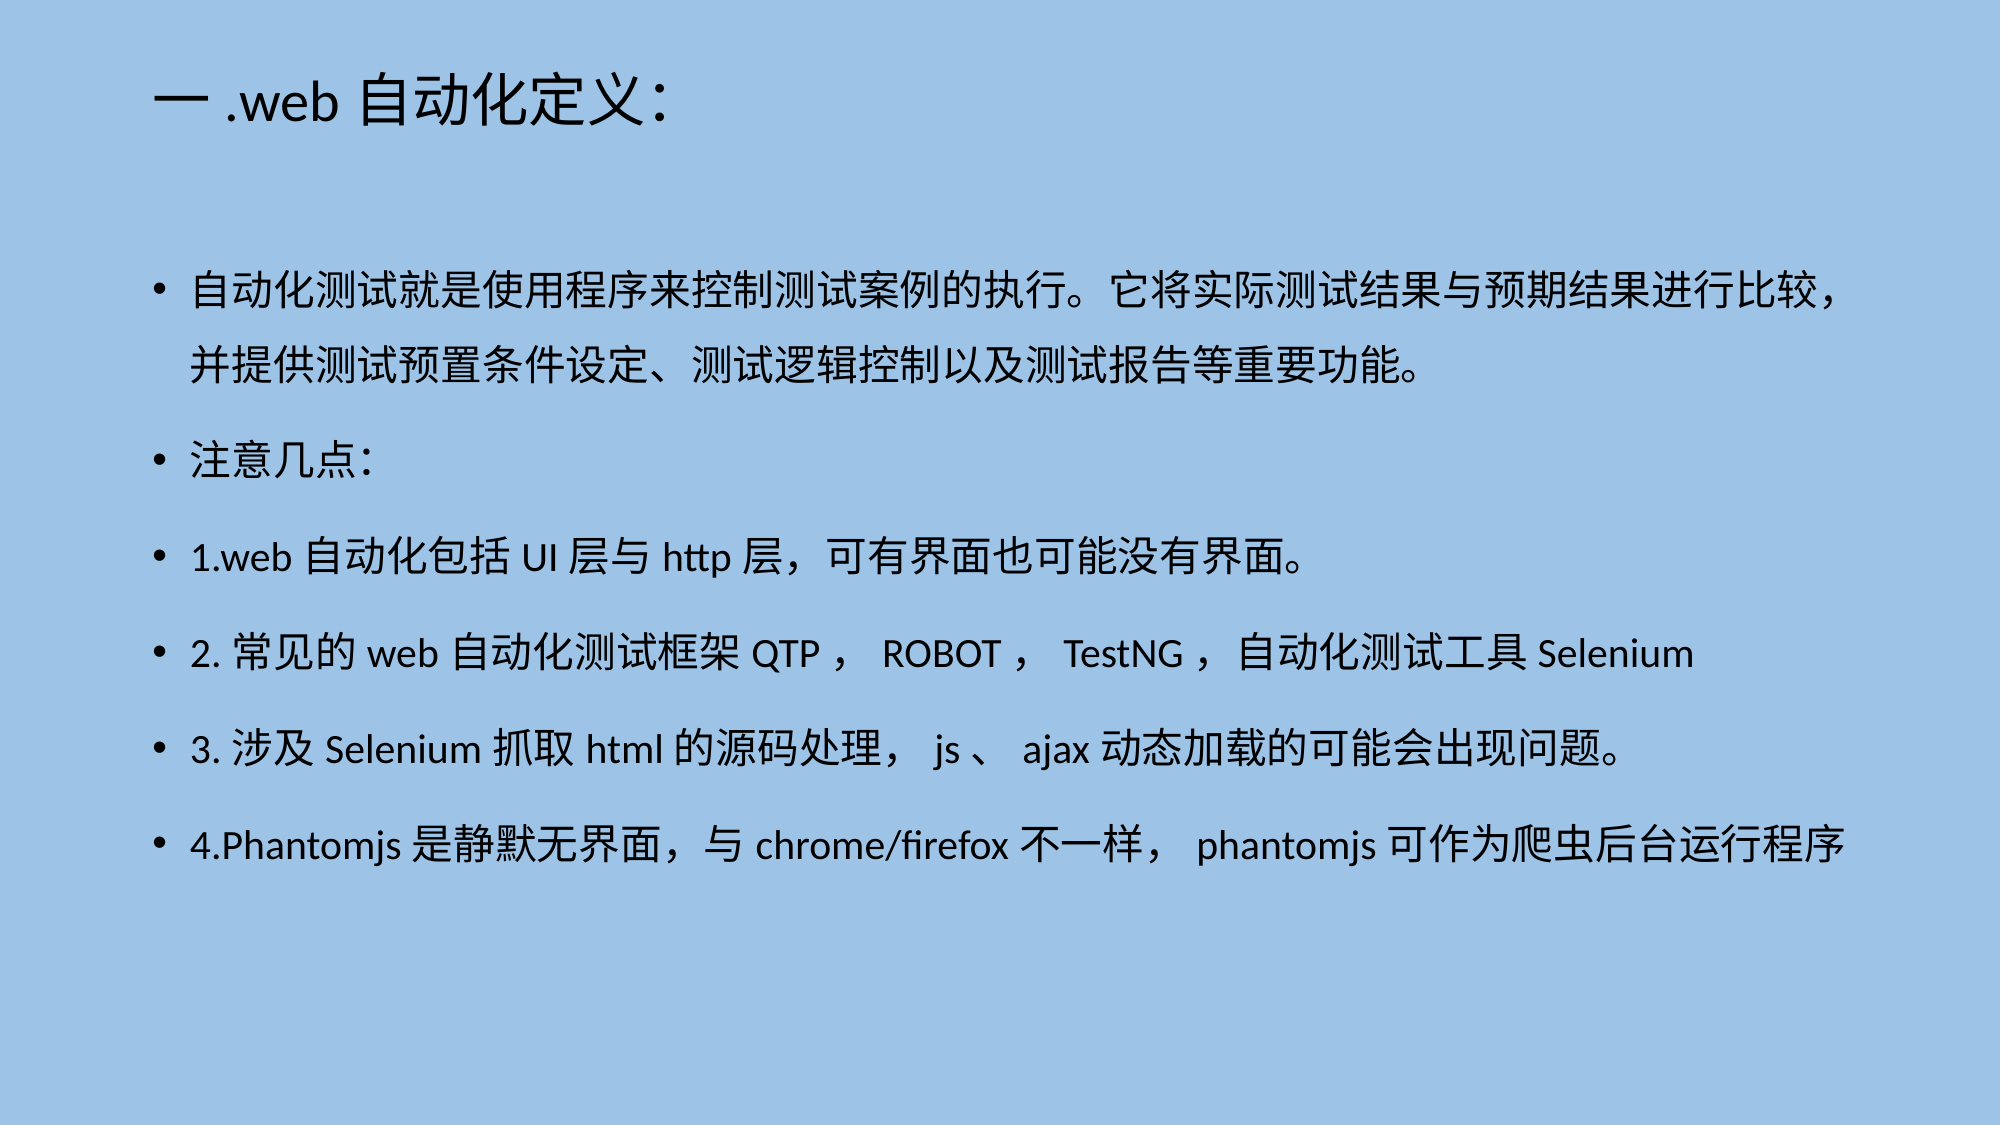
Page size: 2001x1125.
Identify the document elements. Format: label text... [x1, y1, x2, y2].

list 一.web自动化定义： 自动化测试就是使用程序来控制测试案例的执行。它将实际测试结果与预期结果进行比较，并提供测试预置条件设定、测试逻辑控制以及测试报告等重要功能。 注意几点： 1.web自动化包括UI层与http层，可有界面也可能没有界面。 2.常见的web自动化测试框架QTP，ROBOT，TestNG，自动化测试工具Selenium 3.涉及Selenium抓取html的源码处理，js、ajax动态加载的可能会出现问题。 4.Phantomjs是静默无界面，与chrome/firefox不一样，phantomjs可作为爬虫后台运行程序 [137, 63, 1863, 1014]
